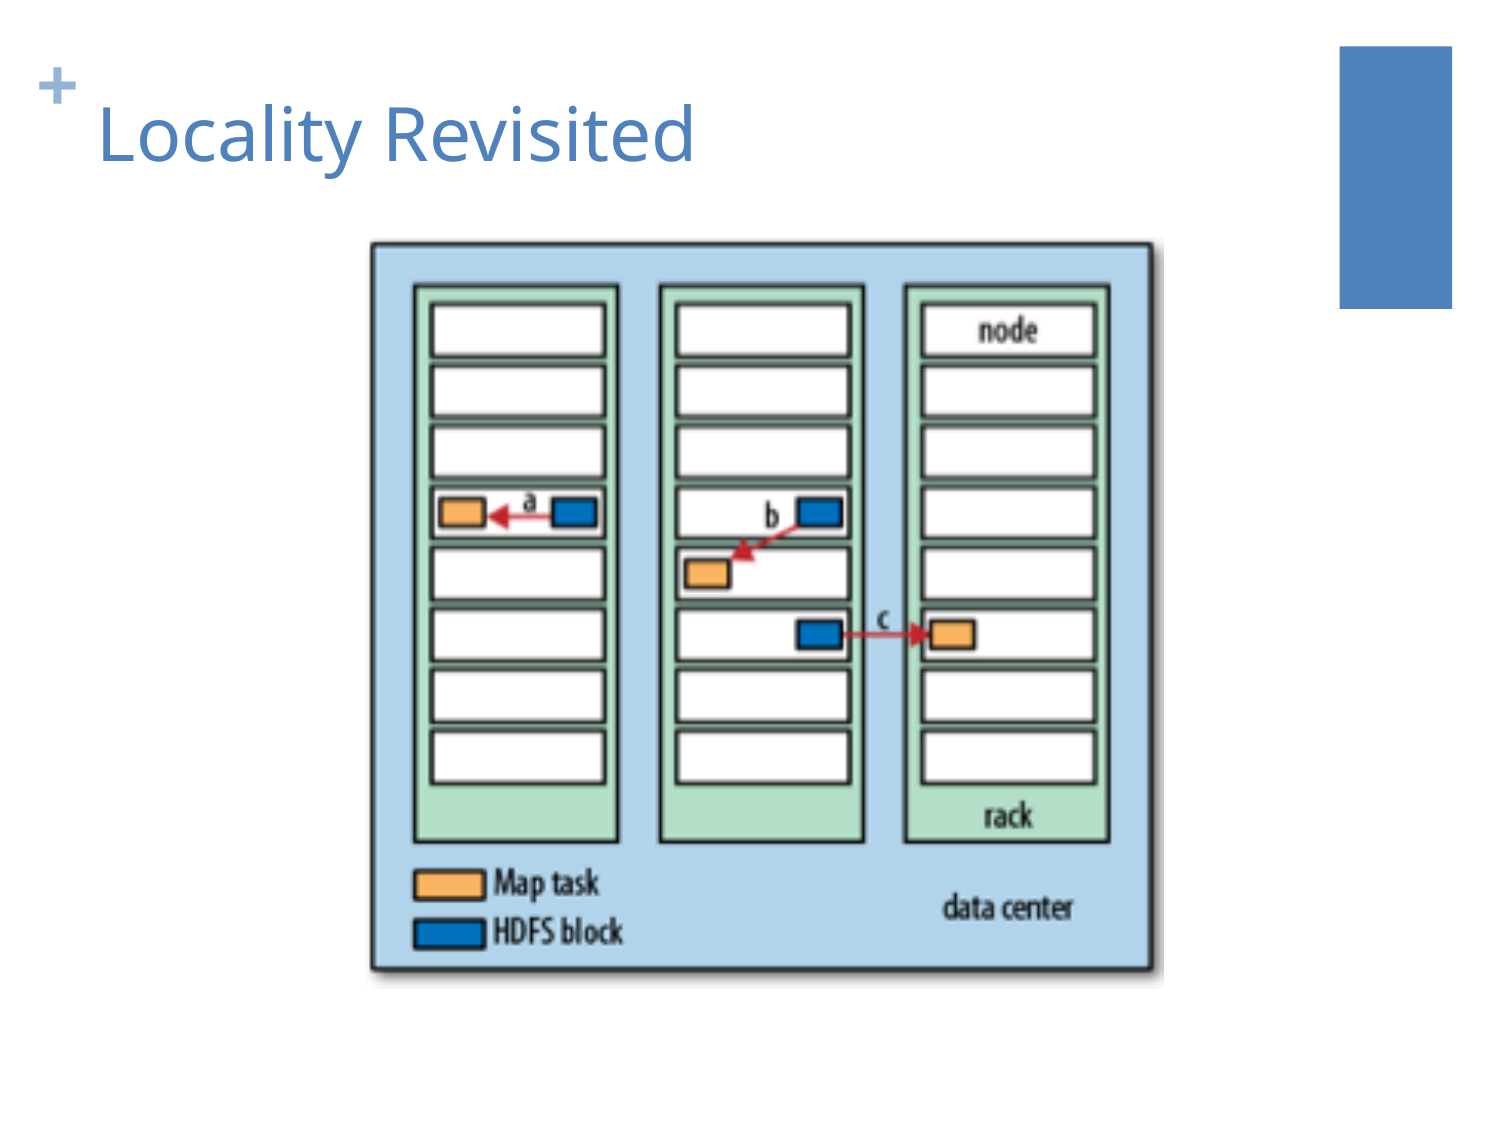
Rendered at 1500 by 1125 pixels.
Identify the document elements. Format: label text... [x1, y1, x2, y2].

title Locality Revisited [81, 79, 1322, 263]
picture [365, 237, 1164, 990]
